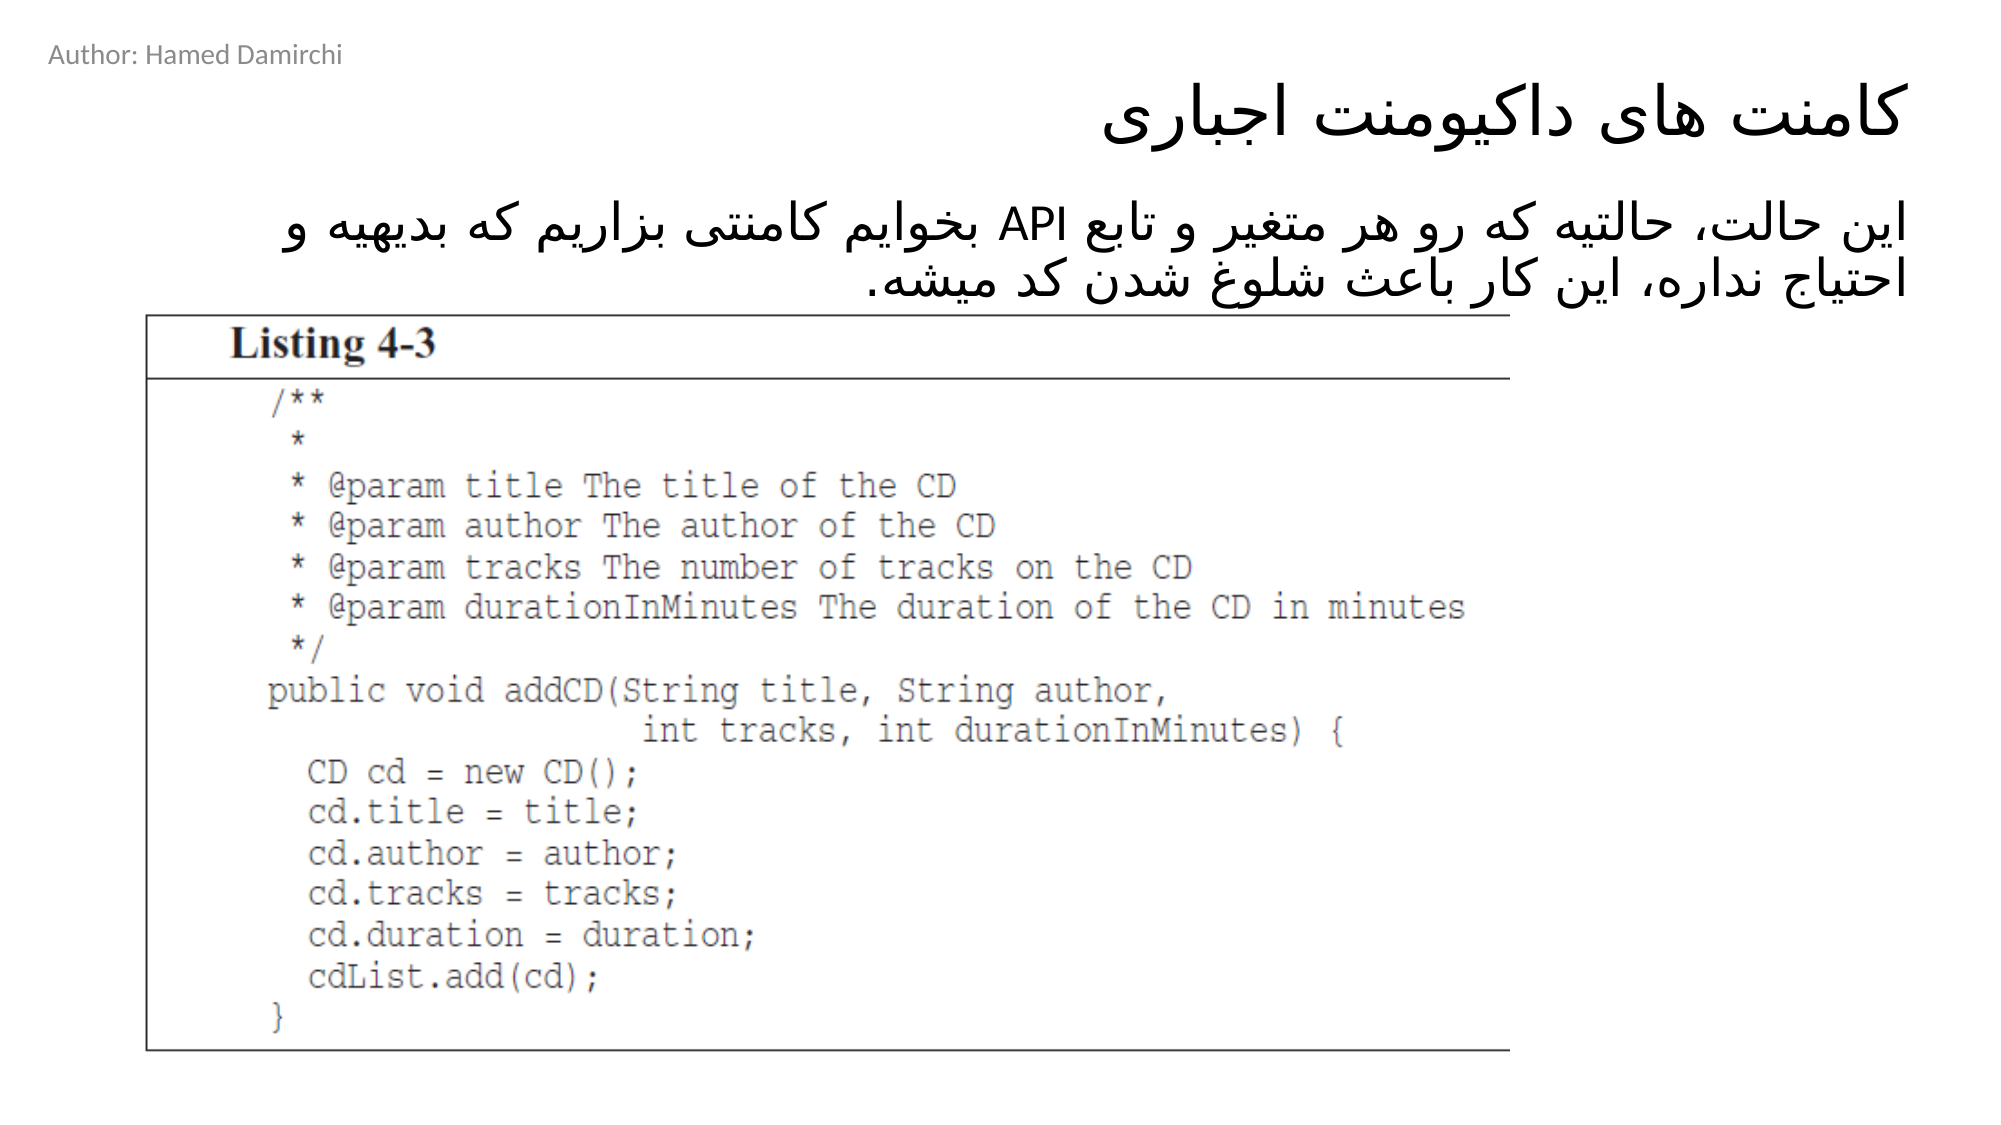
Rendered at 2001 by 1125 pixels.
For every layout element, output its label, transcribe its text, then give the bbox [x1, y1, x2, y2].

footer Author: Hamed Damirchi [33, 22, 363, 83]
list این حالت، حالتیه که رو هر متغیر و تابع API بخوایم کامنتی بزاریم که بدیهیه و احتیاج نداره، این کار باعث شلوغ شدن کد میشه. [137, 188, 1925, 1093]
title کامنت های داکیومنت اجباری [137, 52, 1925, 174]
picture [137, 313, 1510, 1058]
